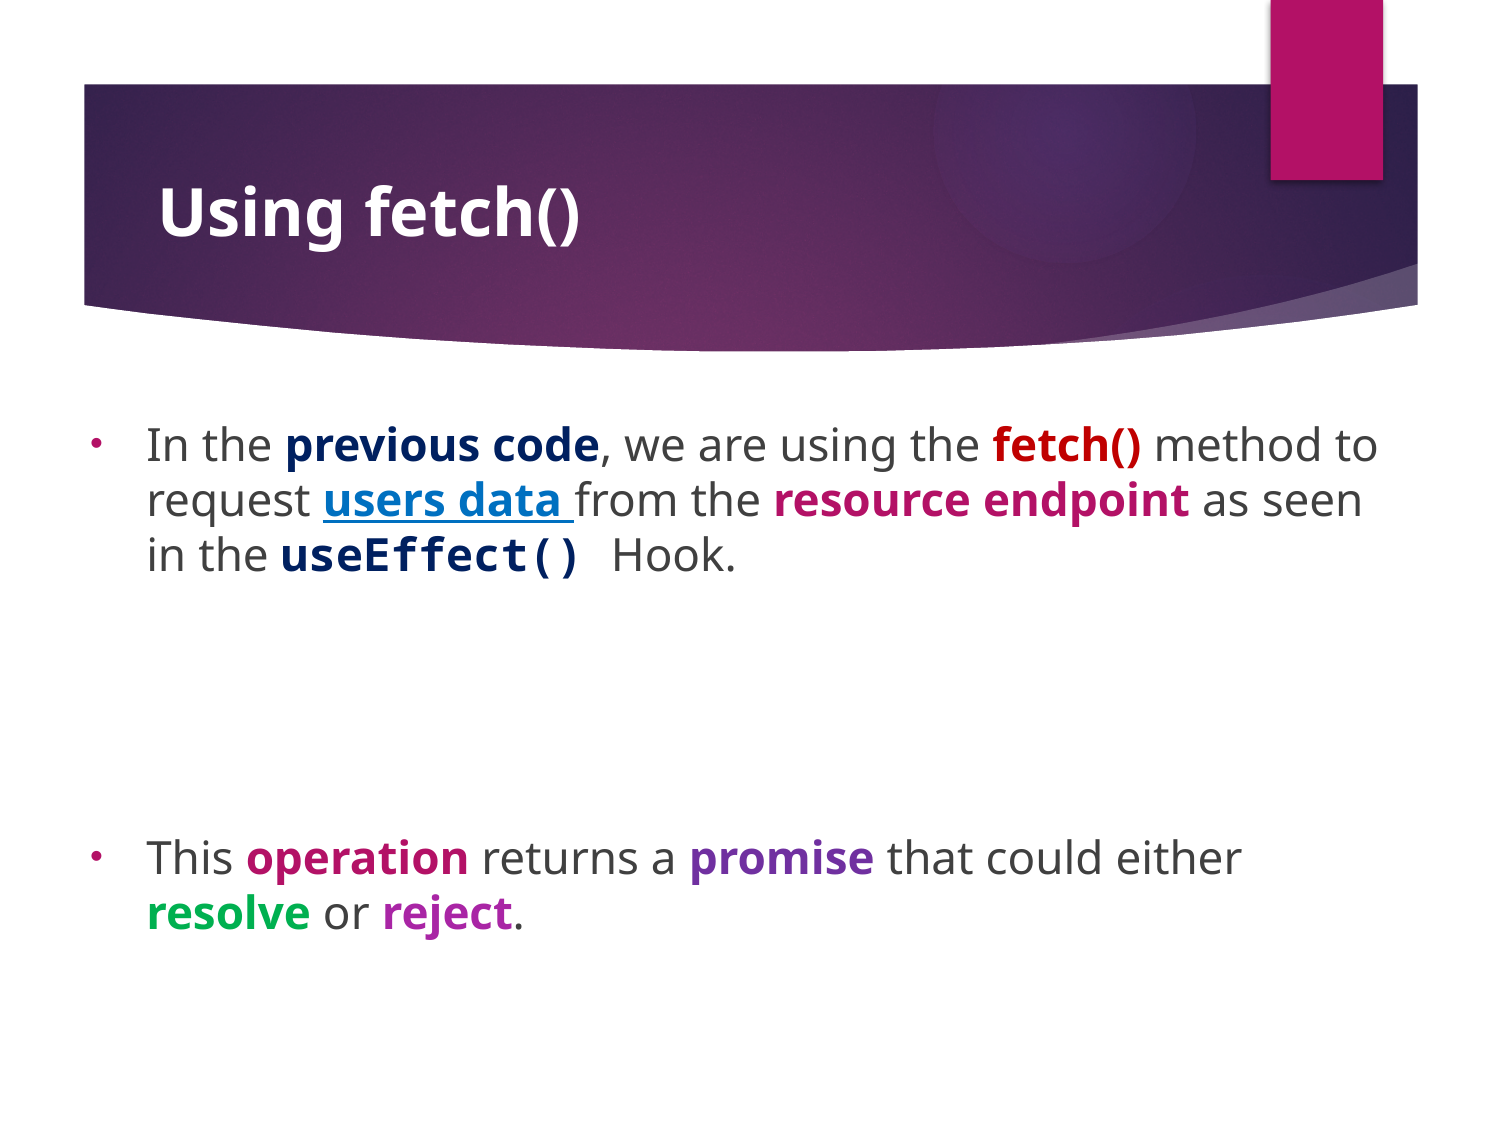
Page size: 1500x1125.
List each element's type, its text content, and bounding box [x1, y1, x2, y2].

text_box Using fetch() [142, 152, 1183, 269]
list In the previous code, we are using the fetch() method to request users data from the resource endpoint as seen in the useEffect() Hook. This operation returns a promise that could either resolve or reject. [75, 408, 1425, 988]
title [46, 23, 1447, 186]
